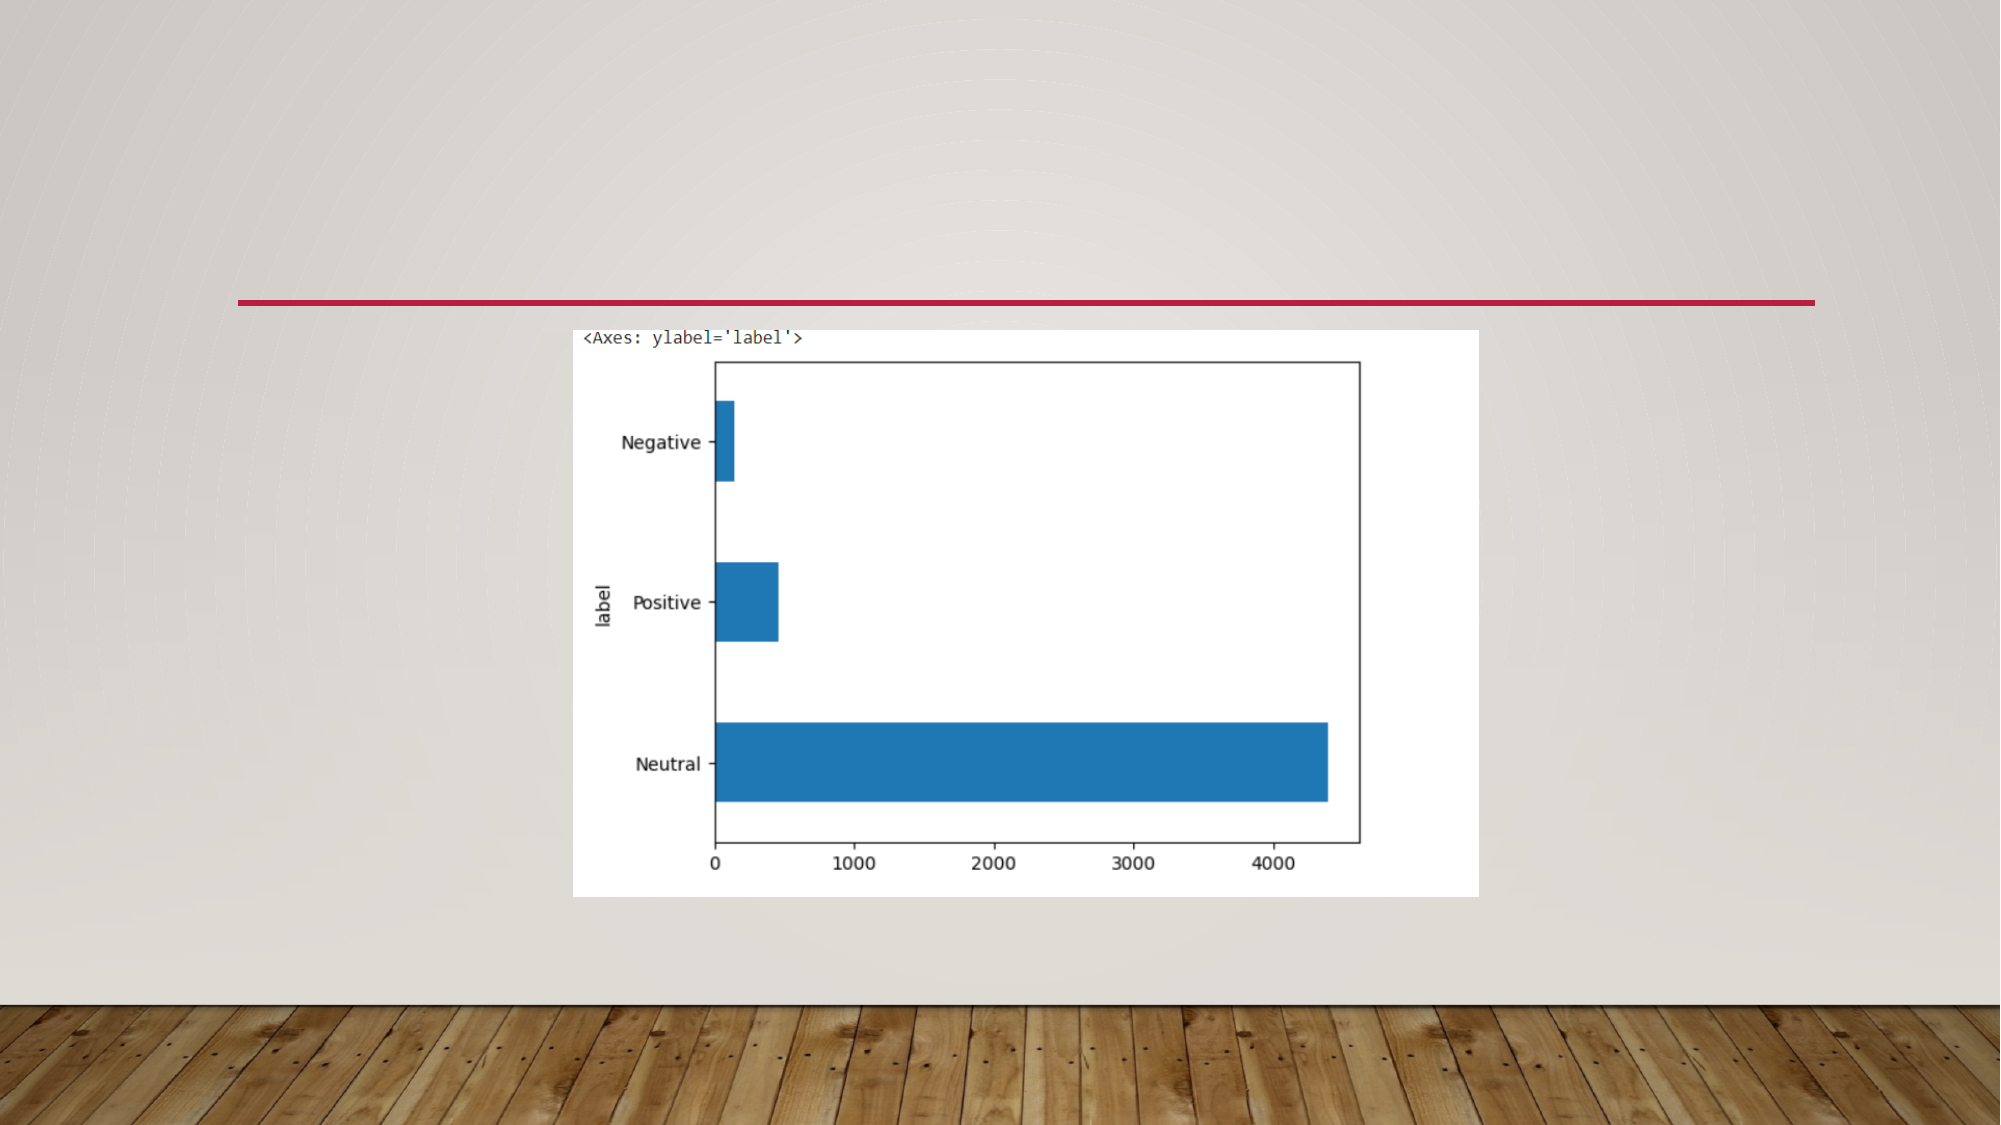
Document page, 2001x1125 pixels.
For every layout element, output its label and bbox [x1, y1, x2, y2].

picture [0, 1005, 2000, 1125]
list [572, 330, 1479, 897]
